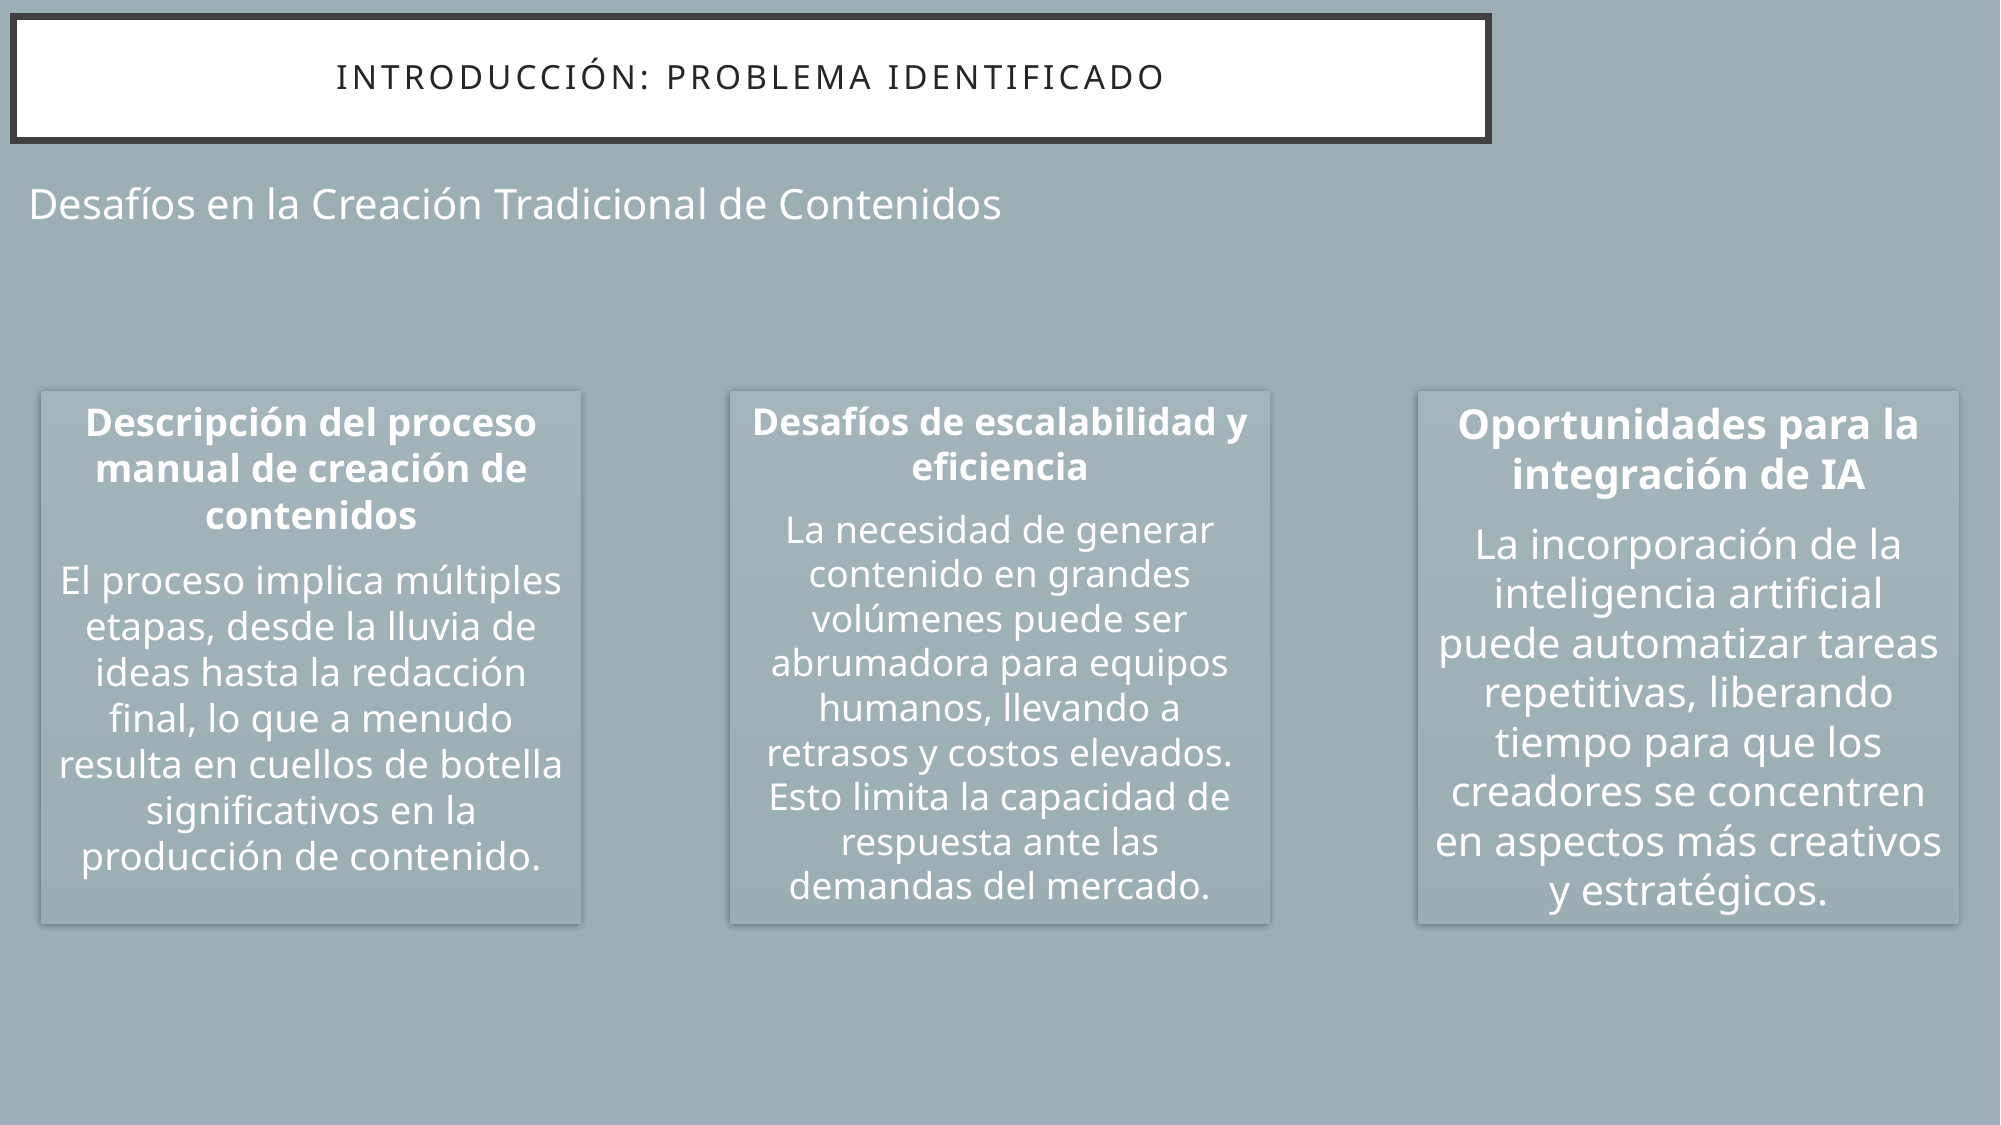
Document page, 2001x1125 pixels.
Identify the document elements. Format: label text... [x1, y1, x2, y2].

text_box Desafíos de escalabilidad y eficiencia La necesidad de generar contenido en grandes volúmenes puede ser abrumadora para equipos humanos, llevando a retrasos y costos elevados. Esto limita la capacidad de respuesta ante las demandas del mercado. [730, 391, 1270, 924]
title Introducción: Problema Identificado [10, 13, 1492, 144]
text_box Descripción del proceso manual de creación de contenidos El proceso implica múltiples etapas, desde la lluvia de ideas hasta la redacción final, lo que a menudo resulta en cuellos de botella significativos en la producción de contenido. [41, 391, 582, 924]
subtitle Desafíos en la Creación Tradicional de Contenidos [13, 170, 1130, 250]
text_box Oportunidades para la integración de IA La incorporación de la inteligencia artificial puede automatizar tareas repetitivas, liberando tiempo para que los creadores se concentren en aspectos más creativos y estratégicos. [1418, 391, 1959, 924]
